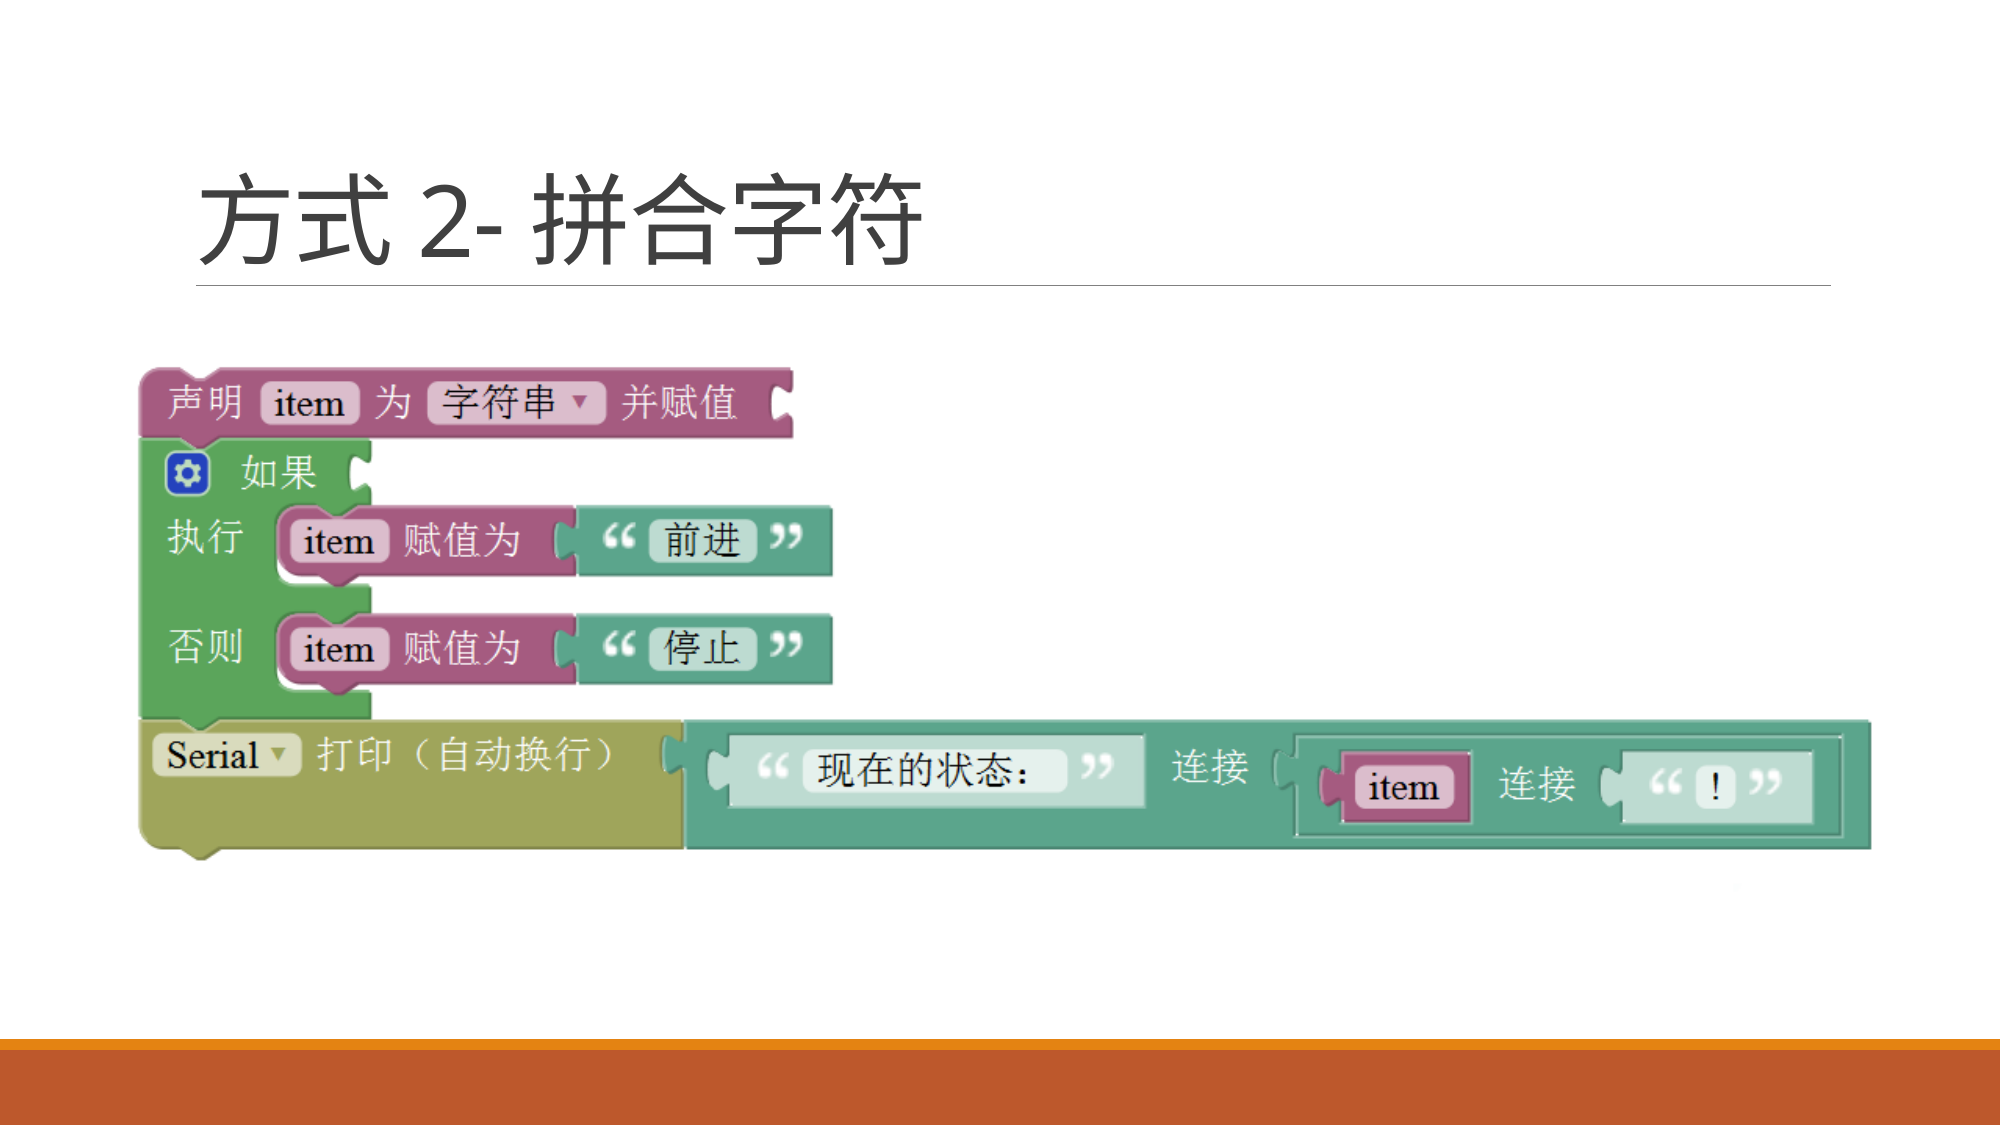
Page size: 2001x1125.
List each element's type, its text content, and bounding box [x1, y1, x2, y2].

picture [129, 344, 1881, 893]
title 方式2-拼合字符 [180, 47, 1830, 285]
